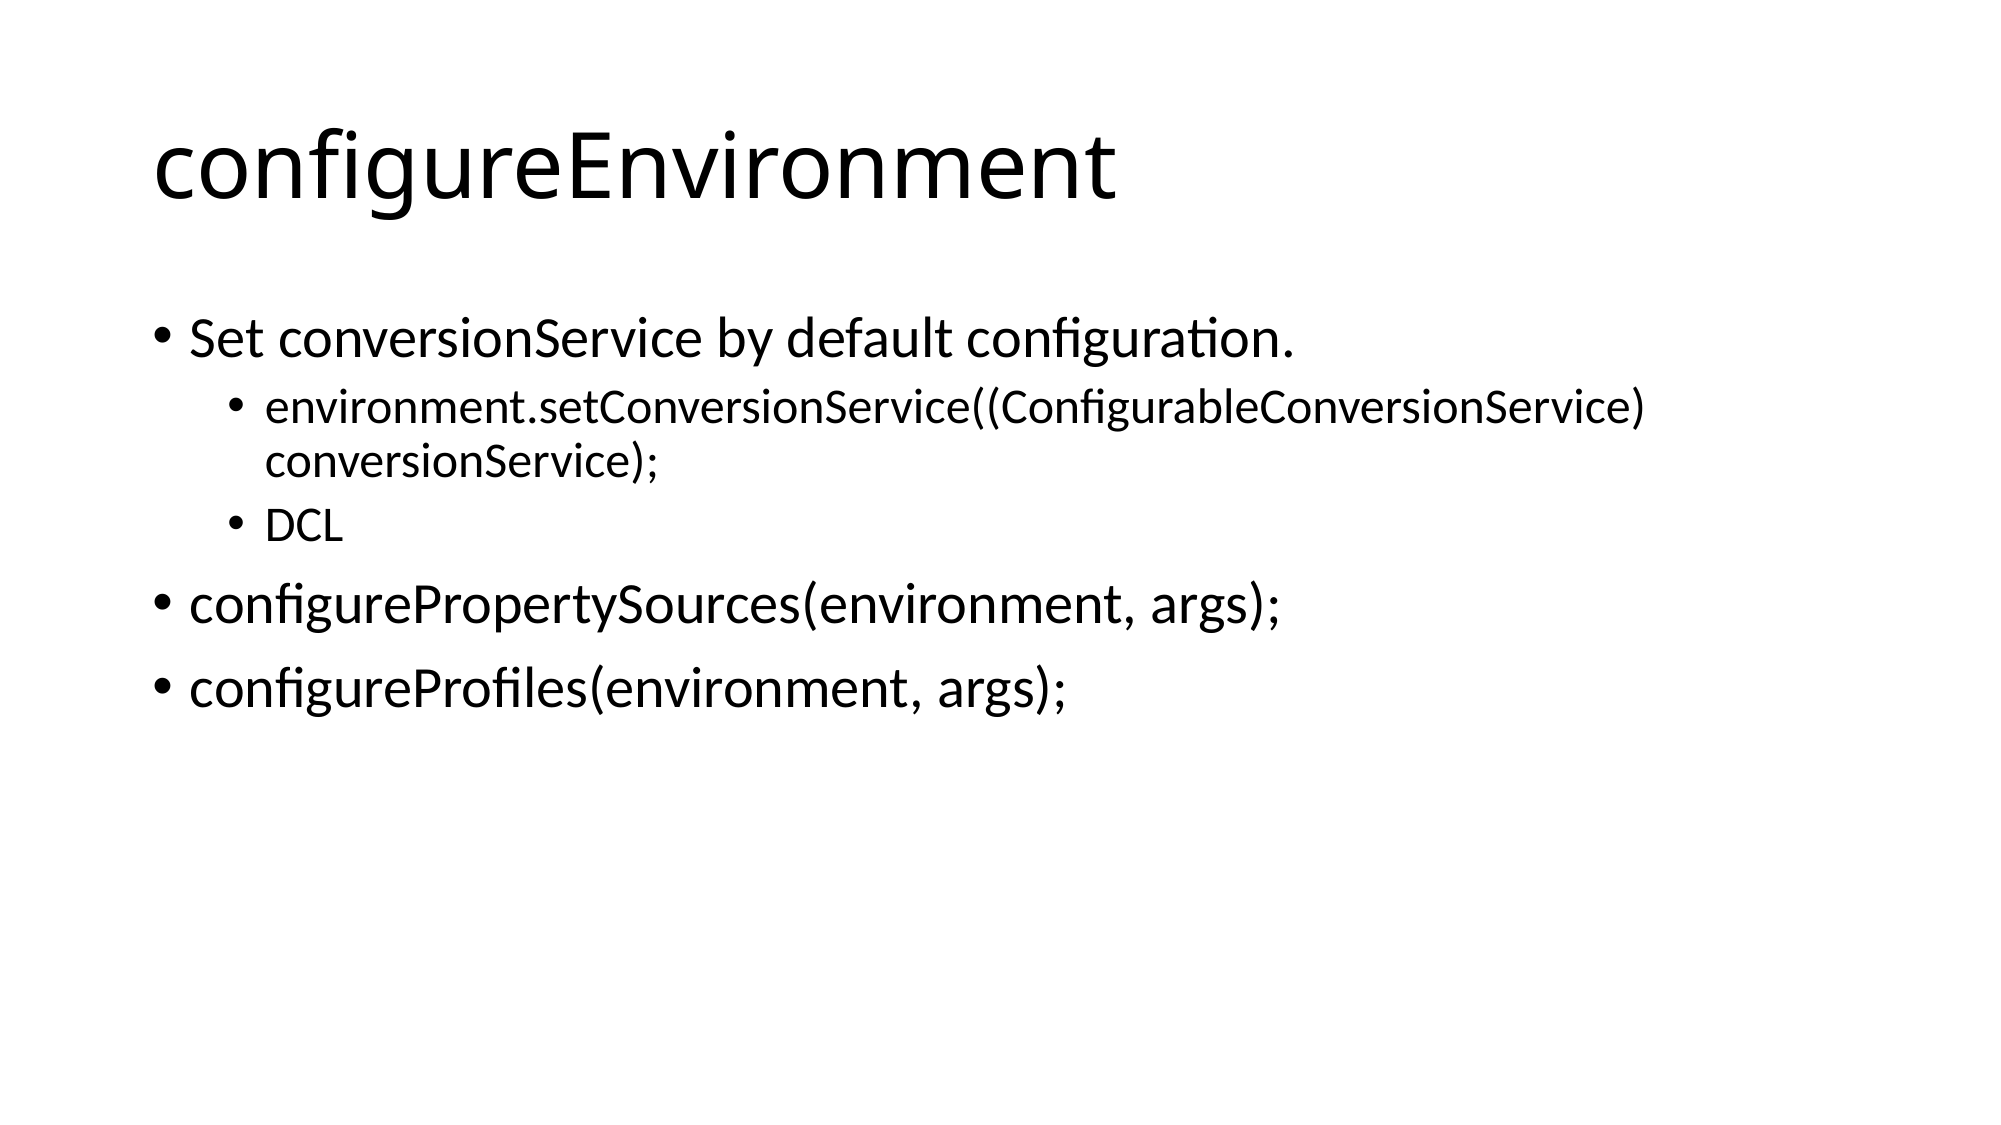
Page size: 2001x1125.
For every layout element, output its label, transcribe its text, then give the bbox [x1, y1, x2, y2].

title configureEnvironment [137, 59, 1863, 278]
list Set conversionService by default configuration. environment.setConversionService((ConfigurableConversionService) conversionService); DCL configurePropertySources(environment, args); configureProfiles(environment, args); [137, 299, 1863, 1014]
